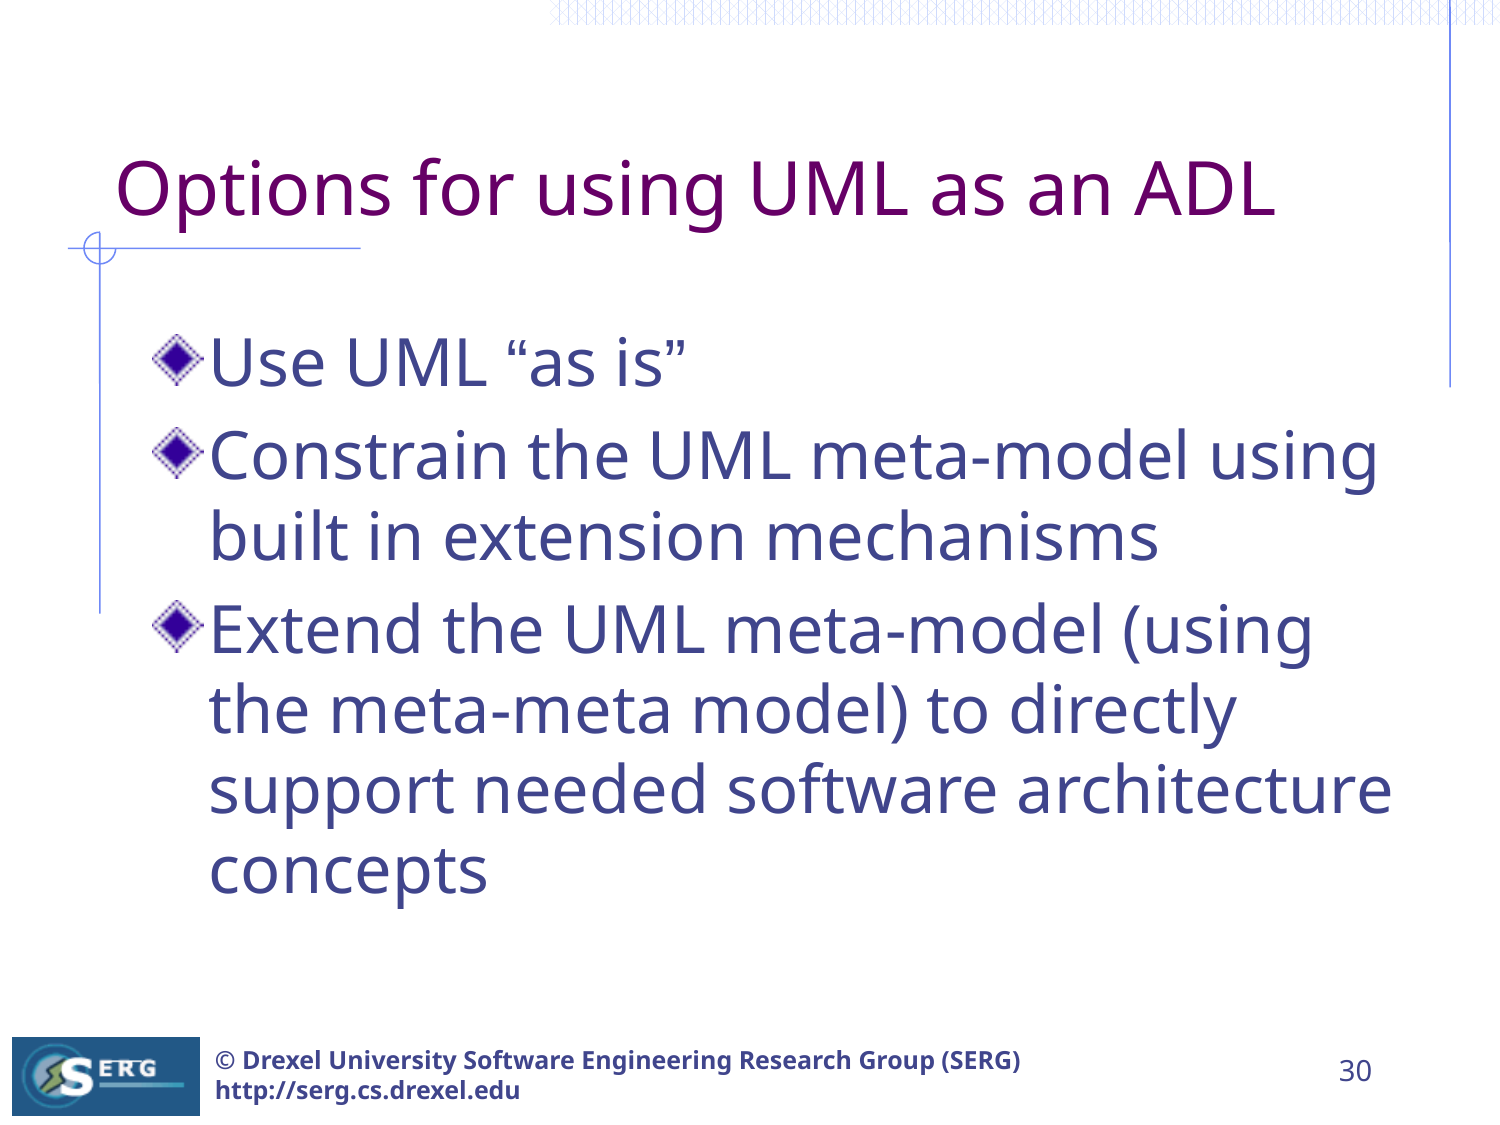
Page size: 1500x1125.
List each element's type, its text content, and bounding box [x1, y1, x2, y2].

slide_number 30 [1074, 1025, 1388, 1100]
picture [152, 334, 204, 386]
list Use UML “as is” Constrain the UML meta-model using built in extension mechanisms Extend the UML meta-model (using the meta-meta model) to directly support needed software architecture concepts [137, 312, 1413, 988]
picture [152, 600, 204, 653]
picture [12, 1037, 200, 1116]
picture [152, 427, 204, 479]
title Options for using UML as an ADL [99, 50, 1375, 238]
